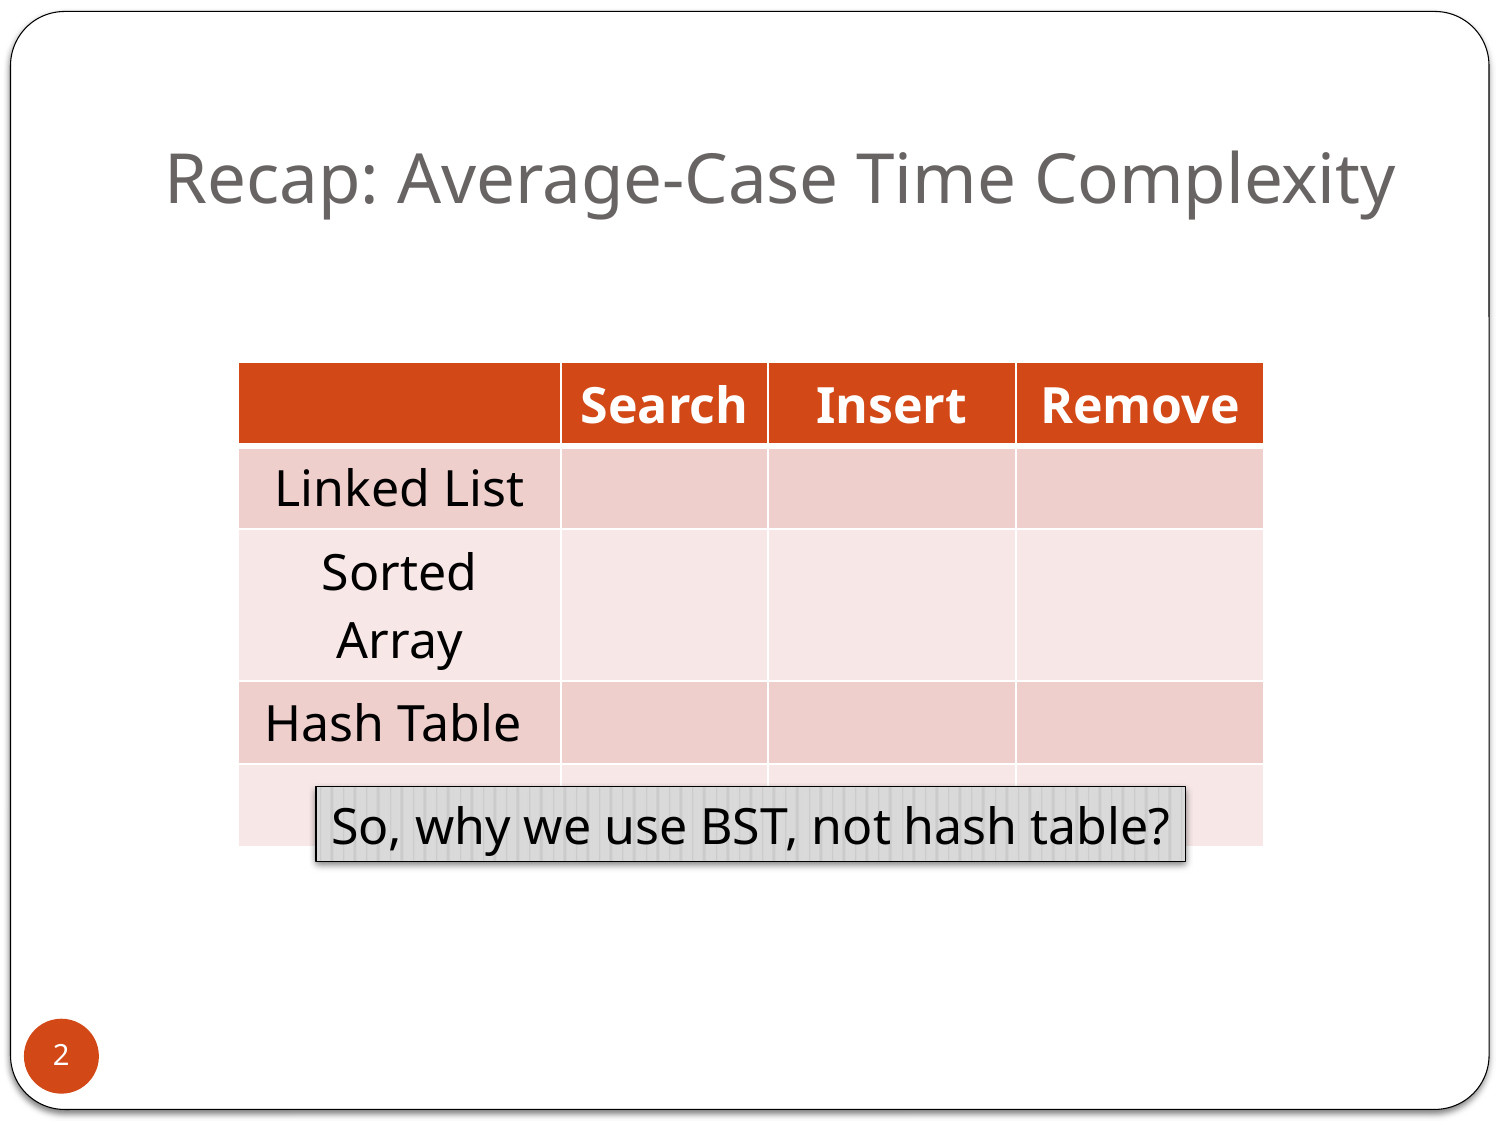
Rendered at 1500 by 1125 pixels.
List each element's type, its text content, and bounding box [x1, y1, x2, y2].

text_box So, why we use BST, not hash table? [315, 786, 1186, 862]
title Recap: Average-Case Time Complexity [150, 45, 1425, 233]
slide_number 2 [23, 1018, 99, 1094]
